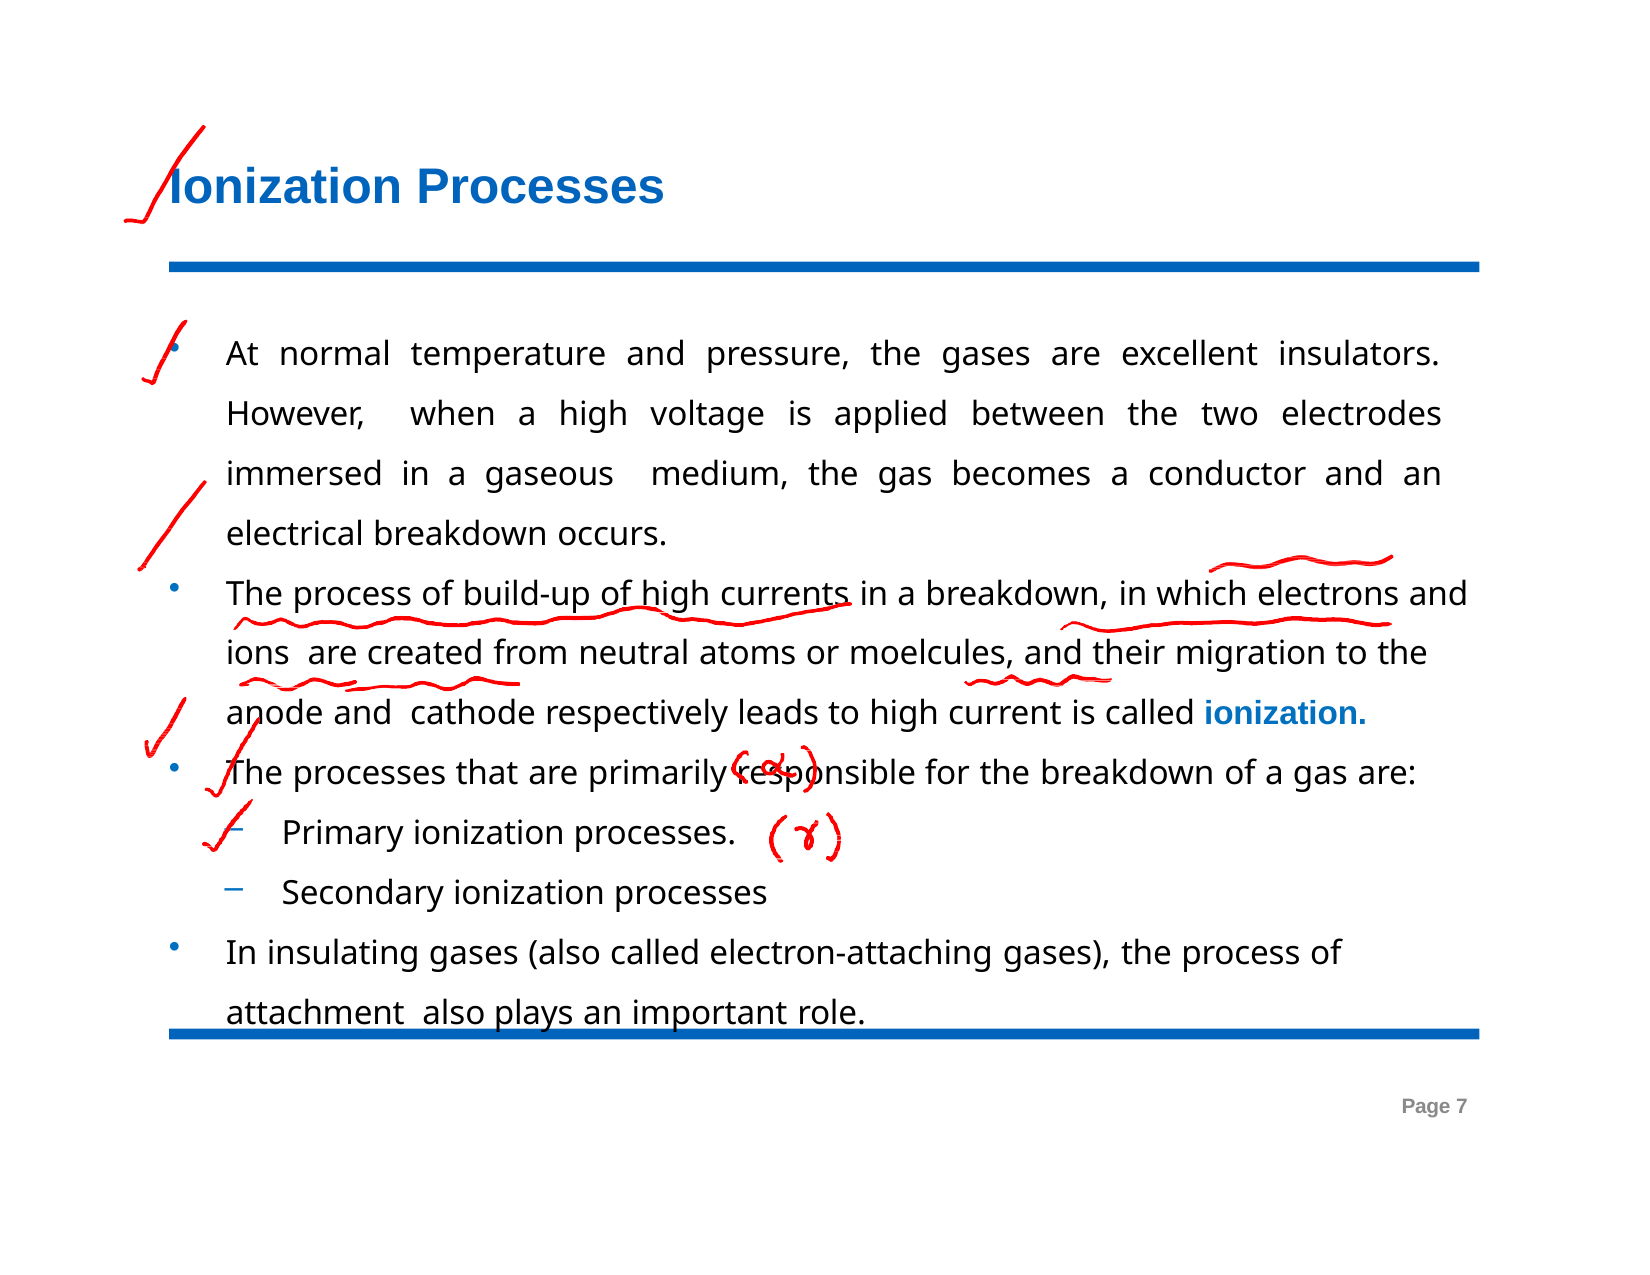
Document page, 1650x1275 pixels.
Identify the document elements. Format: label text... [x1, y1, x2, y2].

picture [239, 676, 520, 692]
text_box Page 7 [1399, 1092, 1475, 1143]
picture [1060, 616, 1392, 633]
text_box [137, 480, 207, 572]
picture [768, 812, 841, 863]
picture [233, 602, 852, 631]
picture [202, 716, 260, 852]
title Ionization Processes [166, 151, 668, 367]
text_box [141, 319, 188, 386]
text_box [144, 696, 187, 758]
text_box [123, 125, 206, 225]
picture [731, 750, 749, 784]
picture [964, 673, 1113, 687]
picture [761, 745, 817, 793]
text_box [1208, 554, 1394, 573]
text_box At normal temperature and pressure, the gases are excellent insulators. However, when a high voltage is applied between the two electrodes immersed in a gaseous medium, the gas becomes a conductor and an electrical breakdown occurs. The process of build-up of high currents in a breakdown, in which electrons and ions are created from neutral atoms or moelcules, and their migration to the anode and cathode respectively leads to high current is called ionization. The processes that are primarily responsible for the breakdown of a gas are: Primary ionization processes. Secondary ionization processes In insulating gases (also called electron-attaching gases), the process of attachment also plays an important role. [166, 310, 1470, 1031]
